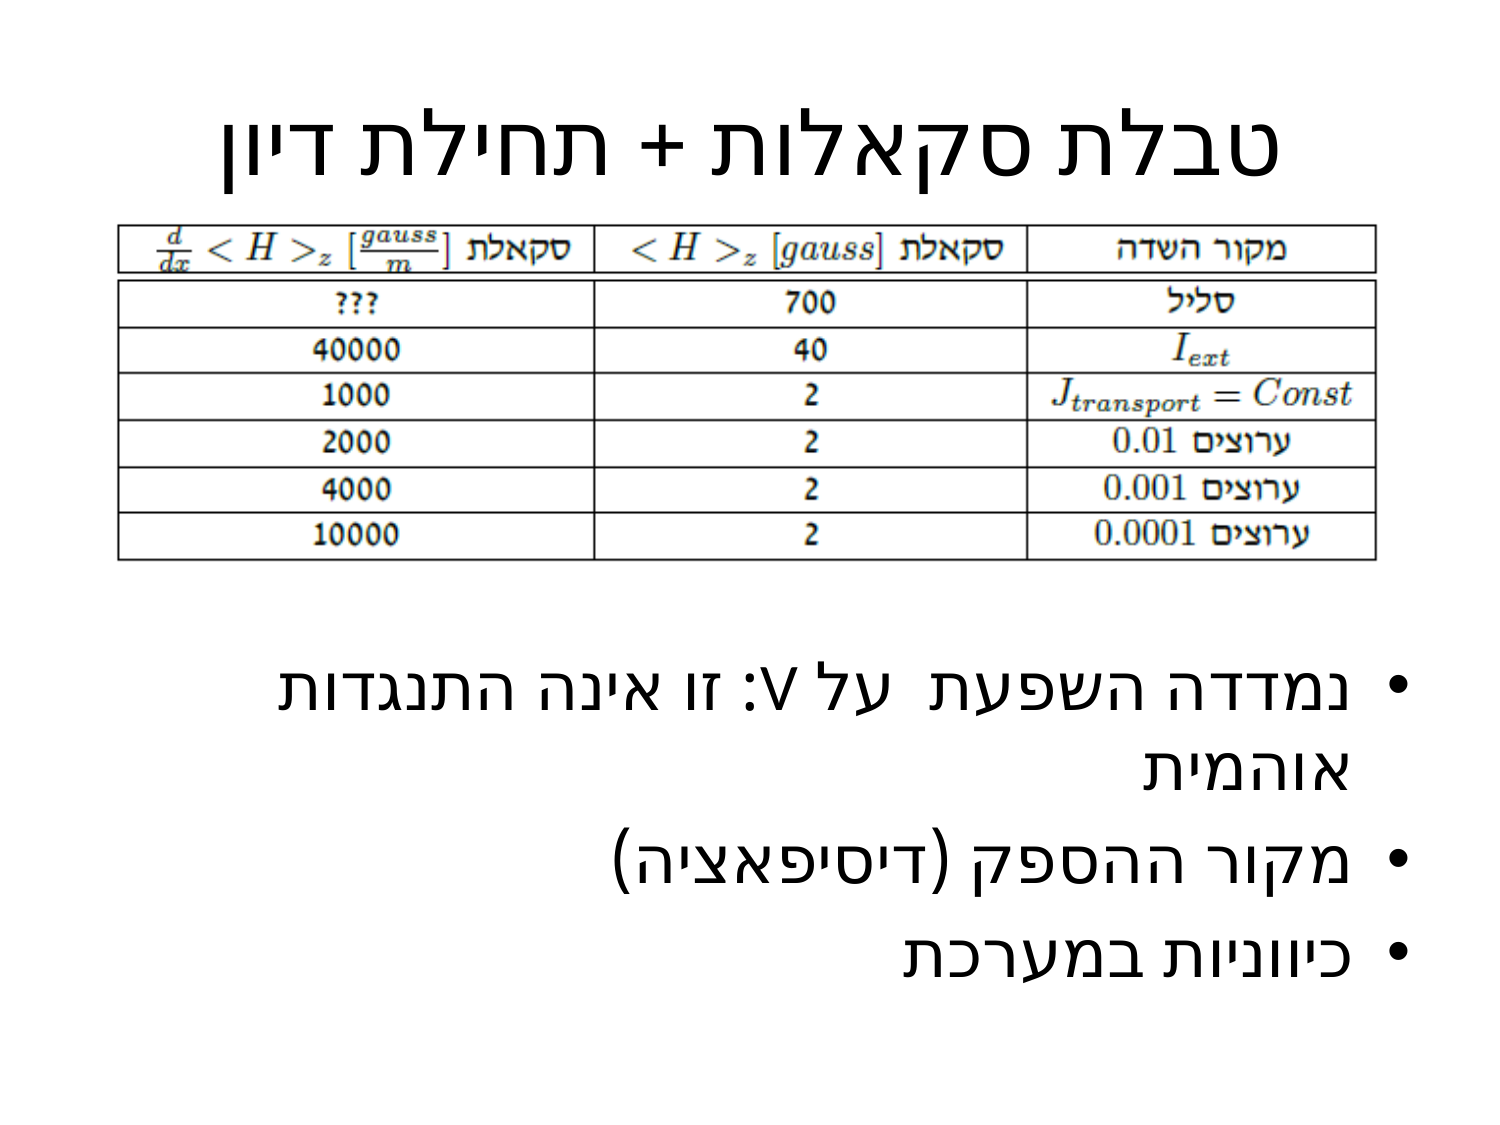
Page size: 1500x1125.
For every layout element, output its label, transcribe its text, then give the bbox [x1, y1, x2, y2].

title טבלת סקאלות + תחילת דיון [75, 45, 1425, 233]
picture [111, 219, 1389, 575]
